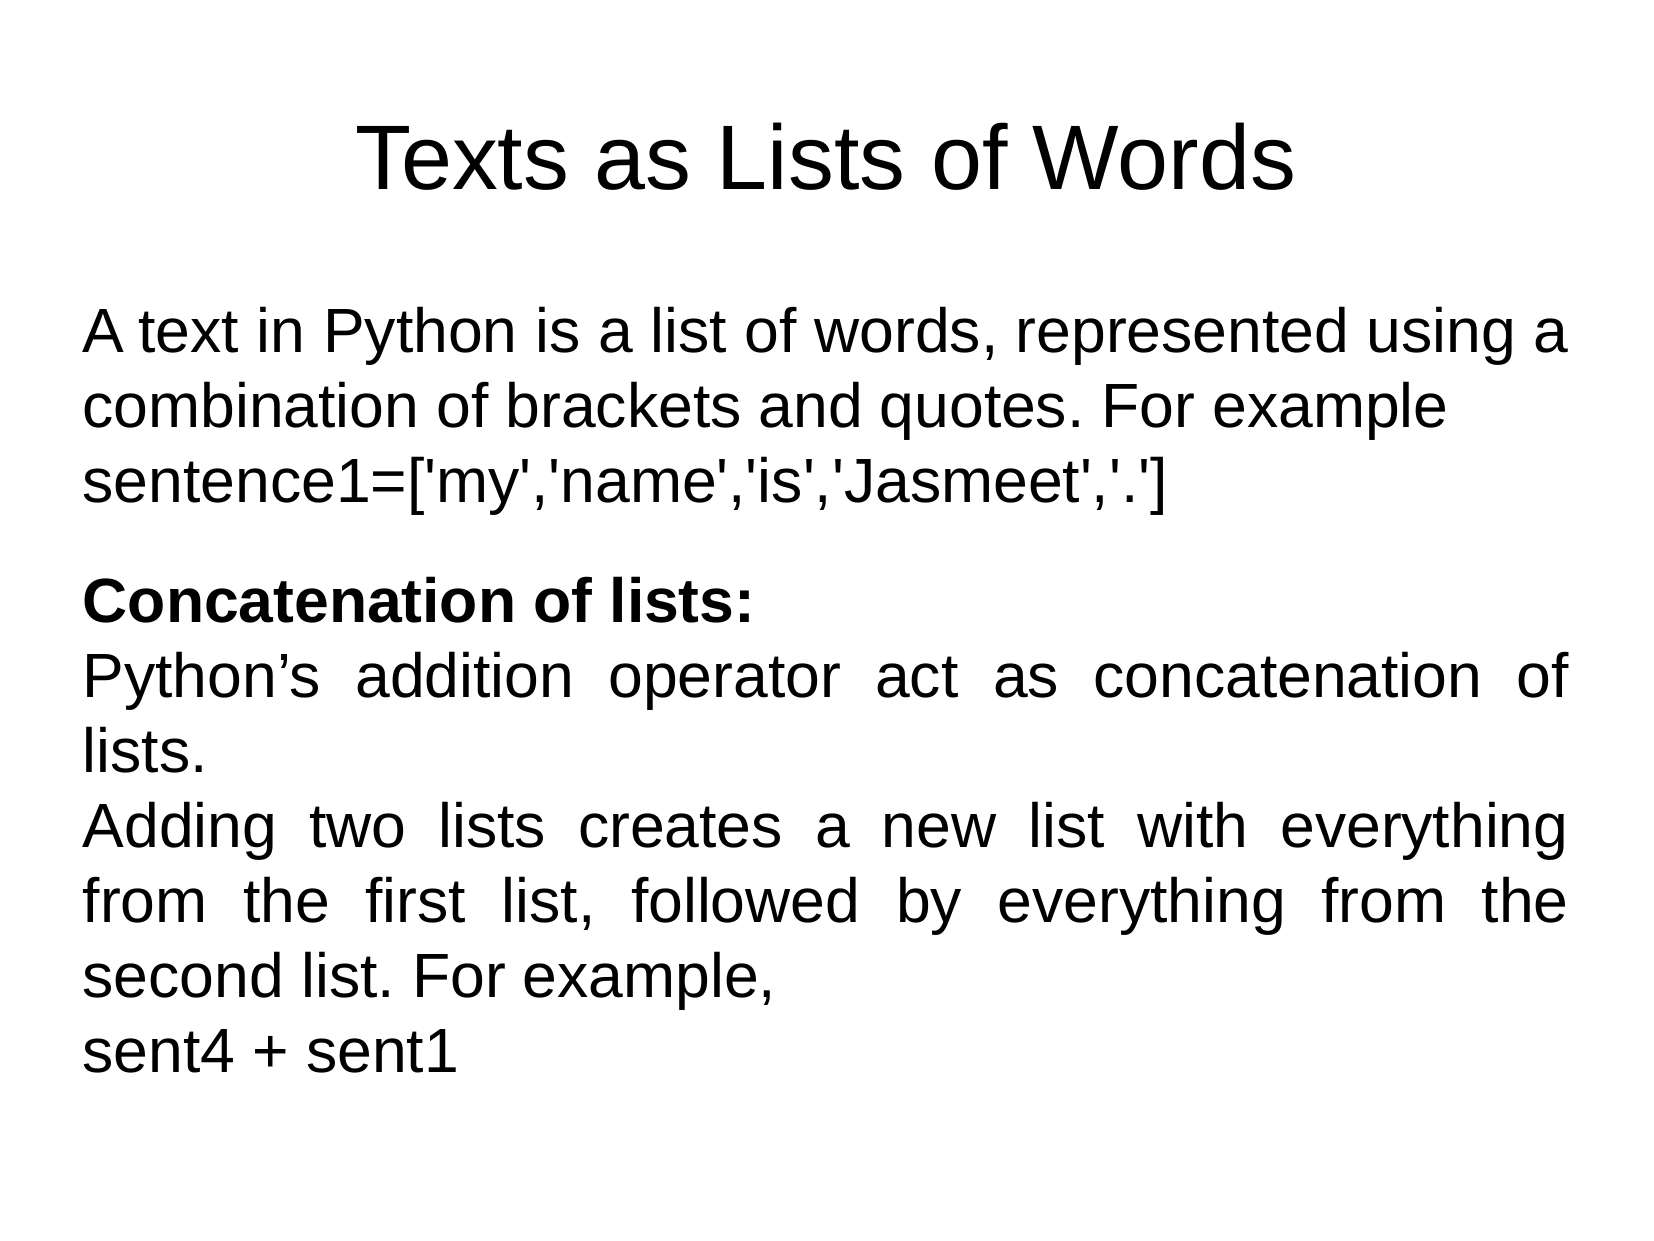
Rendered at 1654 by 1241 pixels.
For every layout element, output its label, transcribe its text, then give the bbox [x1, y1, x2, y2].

text_box Texts as Lists of Words [82, 49, 1571, 257]
text_box A text in Python is a list of words, represented using a combination of brackets and quotes. For example sentence1=['my','name','is','Jasmeet','.'] Concatenation of lists: Python’s addition operator act as concatenation of lists. Adding two lists creates a new list with everything from the first list, followed by everything from the second list. For example, sent4 + sent1 [82, 290, 1571, 1010]
